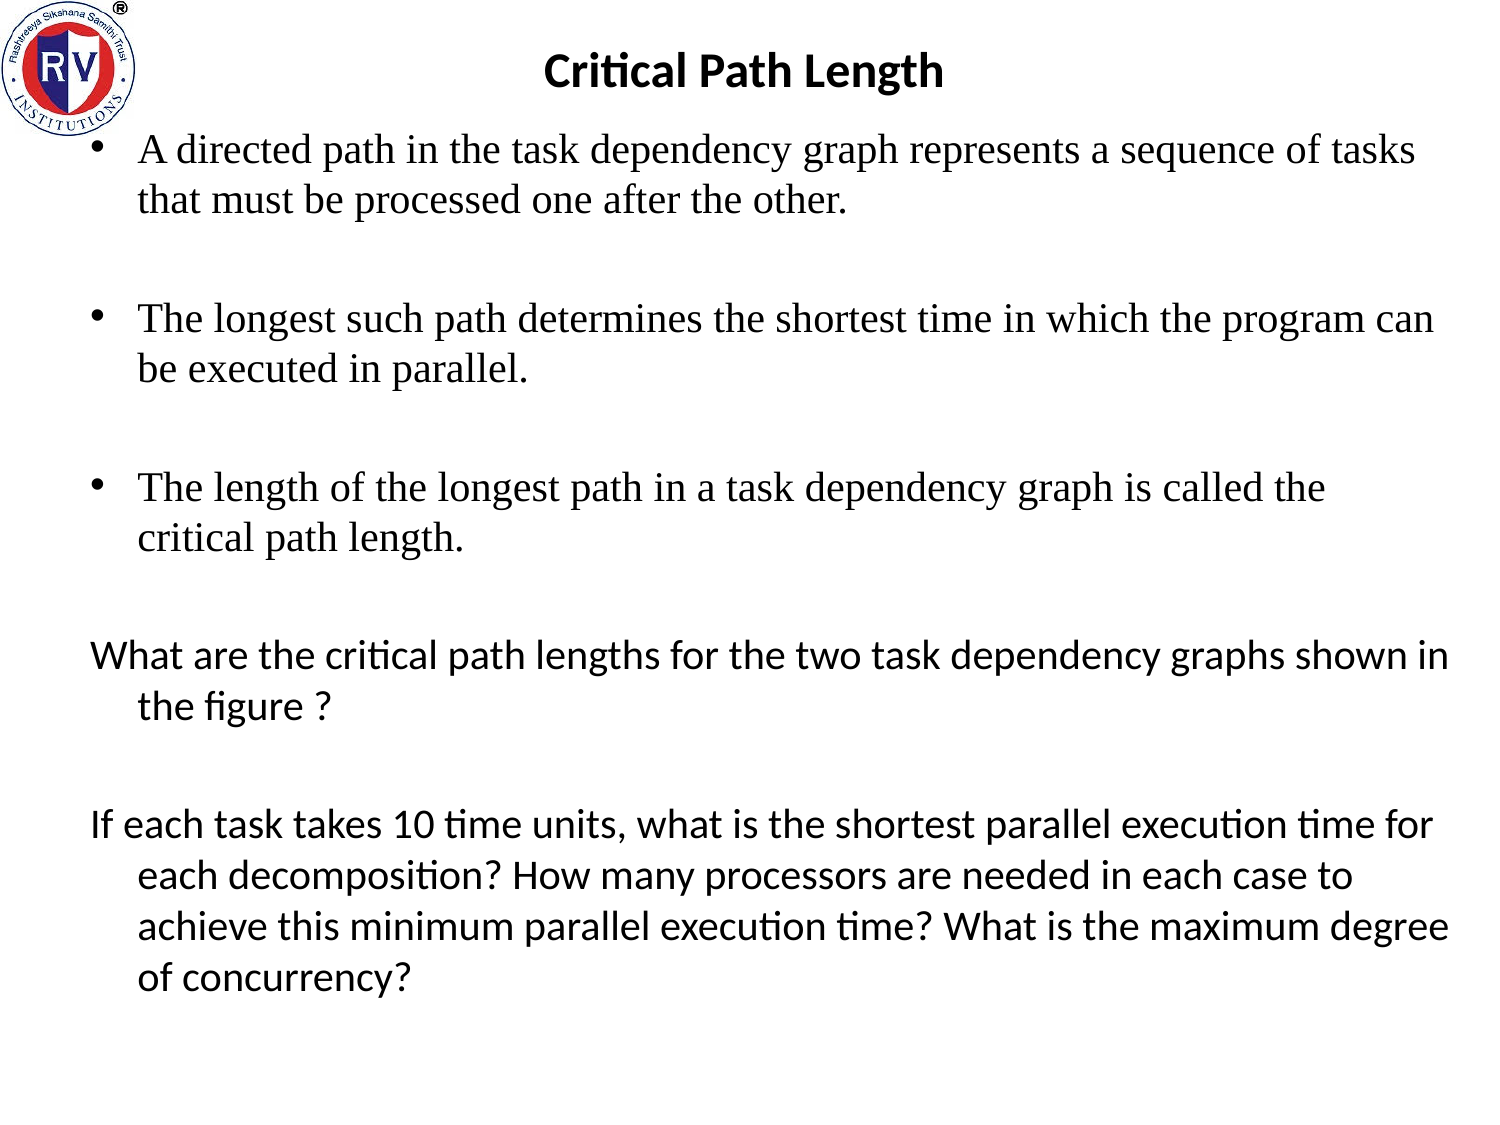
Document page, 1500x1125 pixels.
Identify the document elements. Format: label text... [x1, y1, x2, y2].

list A directed path in the task dependency graph represents a sequence of tasks that must be processed one after the other. The longest such path determines the shortest time in which the program can be executed in parallel. The length of the longest path in a task dependency graph is called the critical path length. What are the critical path lengths for the two task dependency graphs shown in the figure ? If each task takes 10 time units, what is the shortest parallel execution time for each decomposition? How many processors are needed in each case to achieve this minimum parallel execution time? What is the maximum degree of concurrency? [75, 113, 1471, 1012]
picture [0, 0, 137, 137]
title Critical Path Length [141, 21, 1425, 113]
